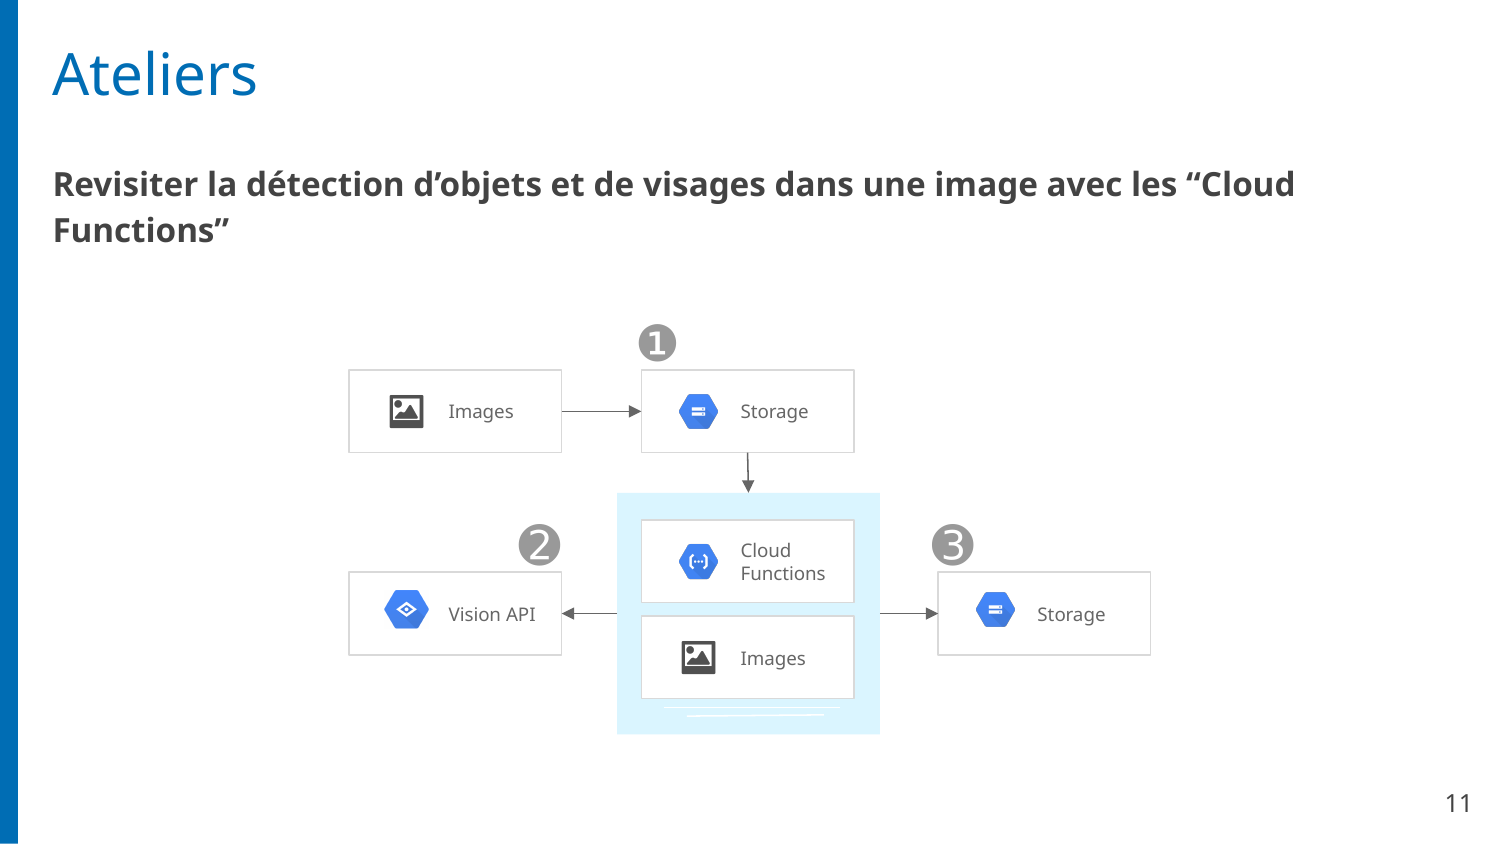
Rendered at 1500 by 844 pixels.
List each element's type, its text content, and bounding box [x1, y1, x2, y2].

text_box Images [641, 616, 854, 699]
picture [679, 638, 719, 677]
title Ateliers [37, 22, 1463, 120]
list Revisiter la détection d’objets et de visages dans une image avec les “Cloud Functions” [37, 142, 1463, 278]
text_box Storage [938, 572, 1151, 655]
picture [976, 590, 1016, 630]
text_box [617, 492, 880, 735]
picture [384, 590, 429, 630]
text_box ➋ [503, 498, 571, 581]
text_box Cloud Functions [641, 520, 854, 603]
text_box ❶ [620, 301, 687, 383]
text_box Storage [641, 370, 854, 453]
picture [679, 392, 719, 431]
text_box [0, 0, 18, 844]
text_box Images [349, 370, 562, 453]
picture [387, 392, 427, 431]
picture [679, 542, 719, 581]
text_box ➌ [916, 498, 984, 581]
slide_number 11 [1398, 772, 1488, 837]
text_box Vision API [349, 572, 562, 655]
